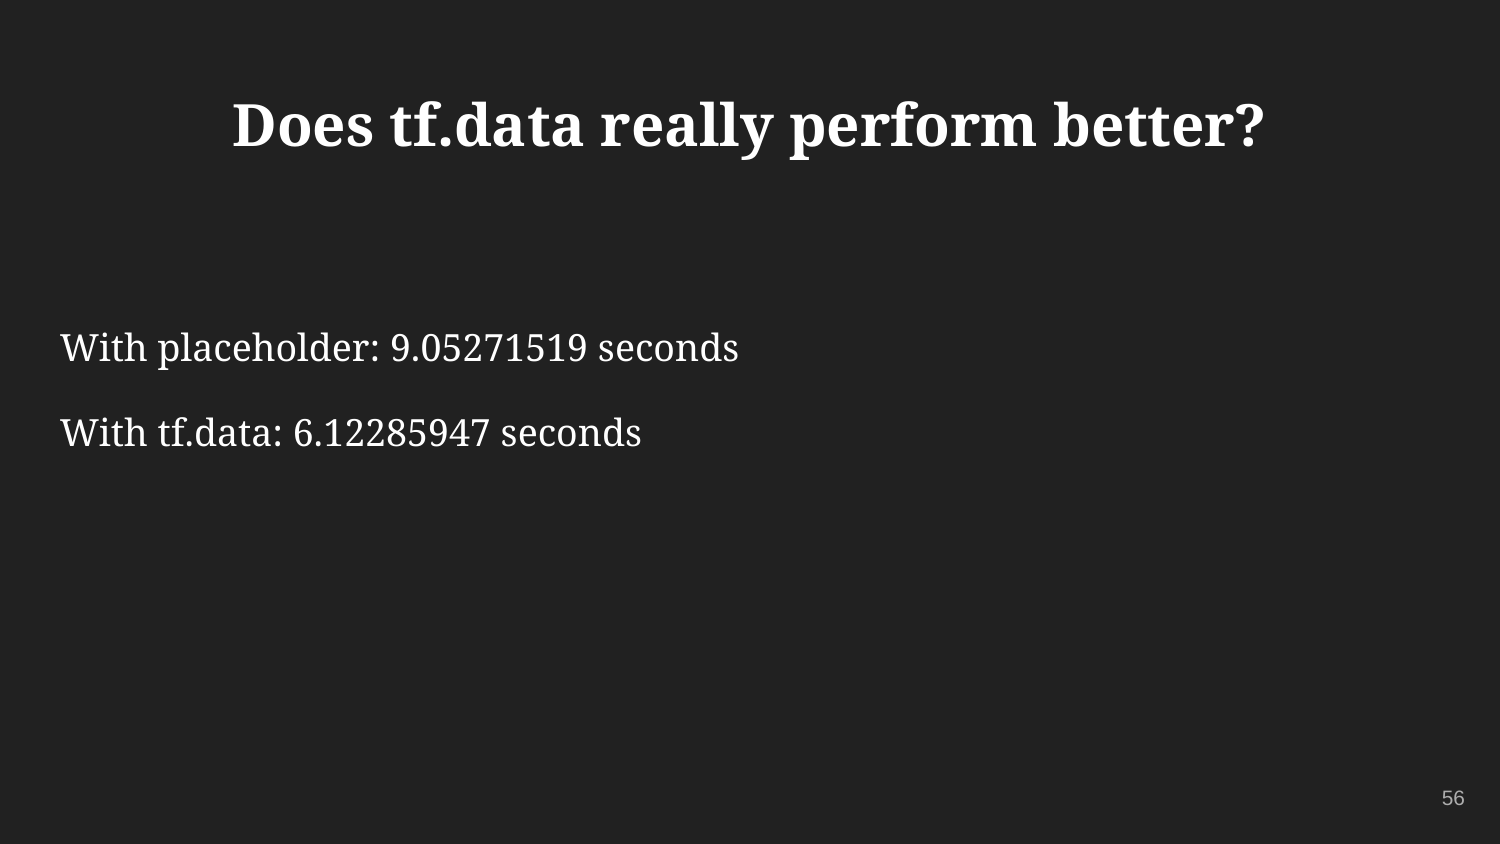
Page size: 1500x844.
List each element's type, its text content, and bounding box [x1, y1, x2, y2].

list With placeholder: 9.05271519 seconds With tf.data: 6.12285947 seconds [44, 301, 1443, 757]
title Does tf.data really perform better? [51, 72, 1449, 167]
slide_number 56 [1389, 764, 1480, 830]
